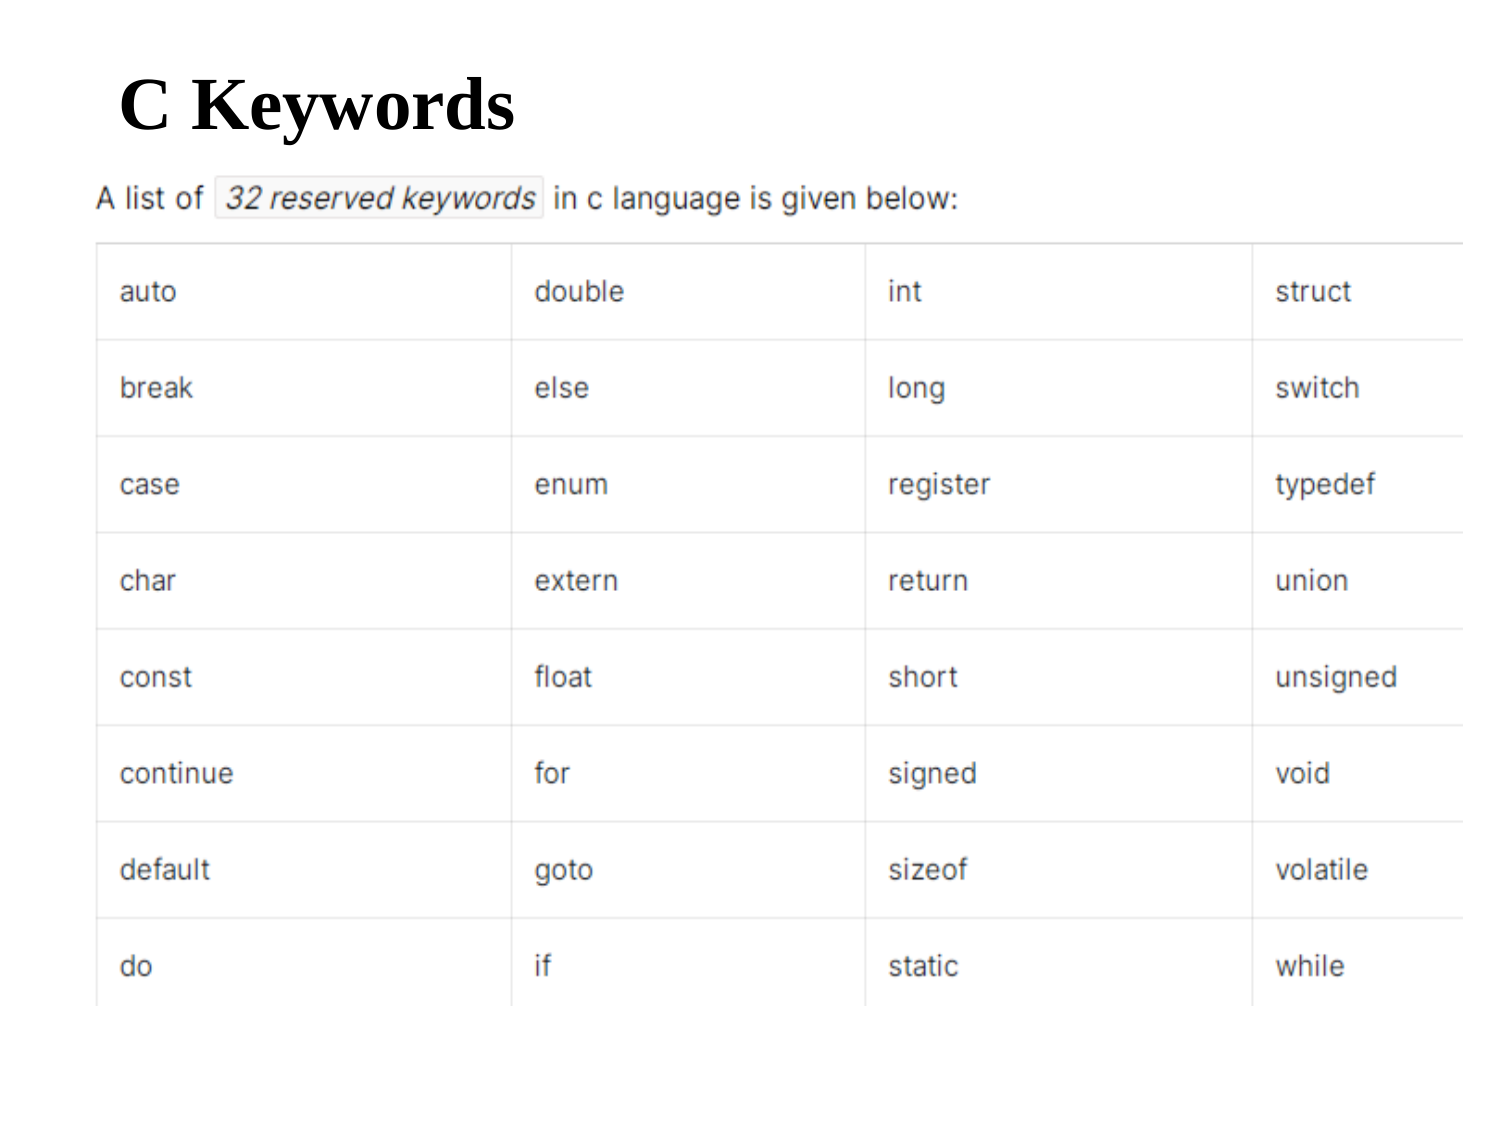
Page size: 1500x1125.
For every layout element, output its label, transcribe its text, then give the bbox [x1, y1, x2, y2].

title C Keywords [103, 59, 1397, 150]
picture [87, 174, 1463, 1006]
